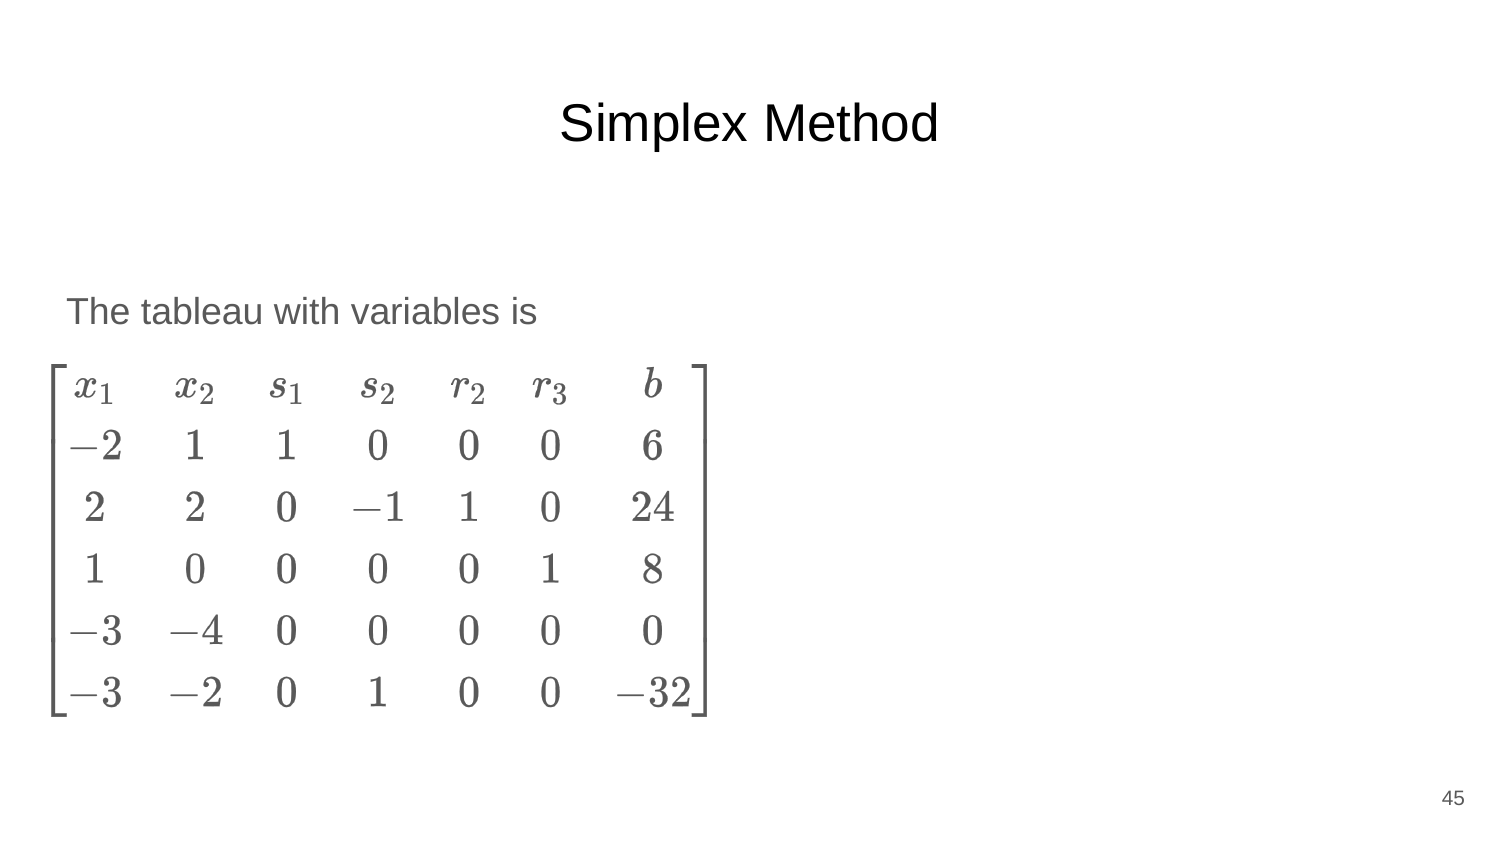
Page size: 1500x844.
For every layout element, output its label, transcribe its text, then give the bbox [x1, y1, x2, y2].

slide_number 45 [1389, 764, 1480, 830]
list The tableau with variables is [51, 189, 1449, 750]
title Simplex Method [51, 72, 1449, 167]
picture [50, 364, 707, 718]
